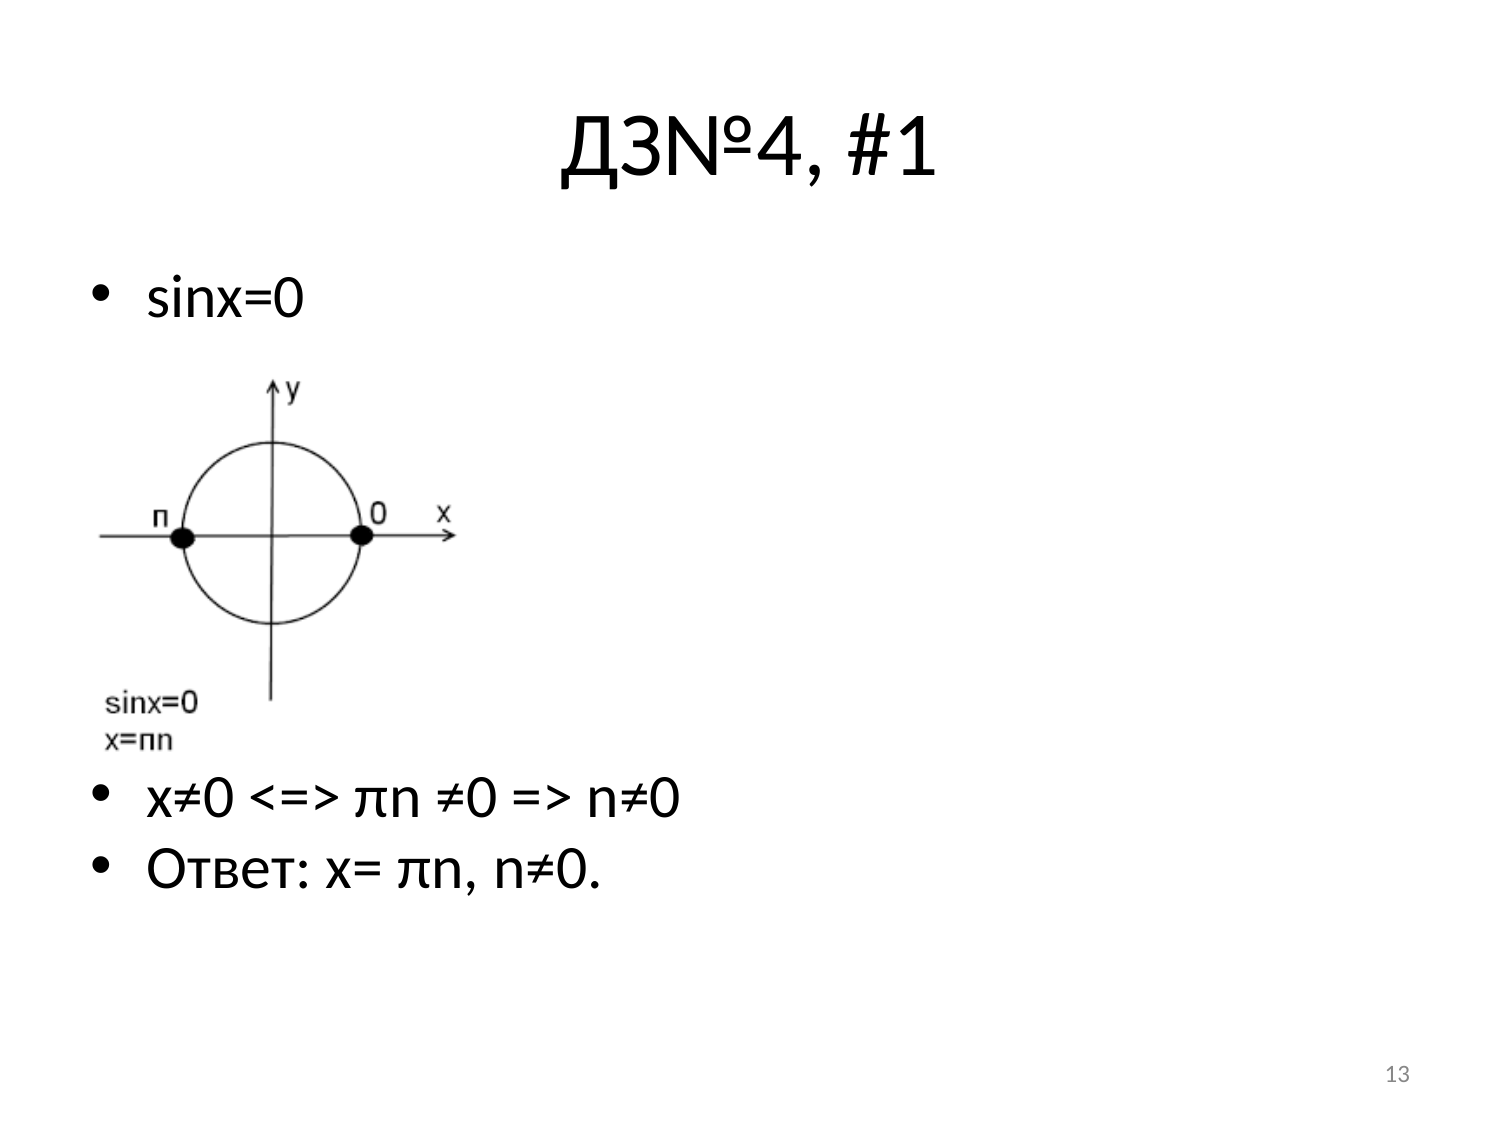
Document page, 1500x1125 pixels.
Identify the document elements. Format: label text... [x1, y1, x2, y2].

title ДЗ№4, #1 [75, 45, 1425, 233]
list sinx=0 x≠0 <=> πn ≠0 => n≠0 Ответ: x= πn, n≠0. [75, 262, 1425, 1005]
slide_number ‹#› [1074, 1042, 1425, 1103]
picture [76, 373, 467, 764]
